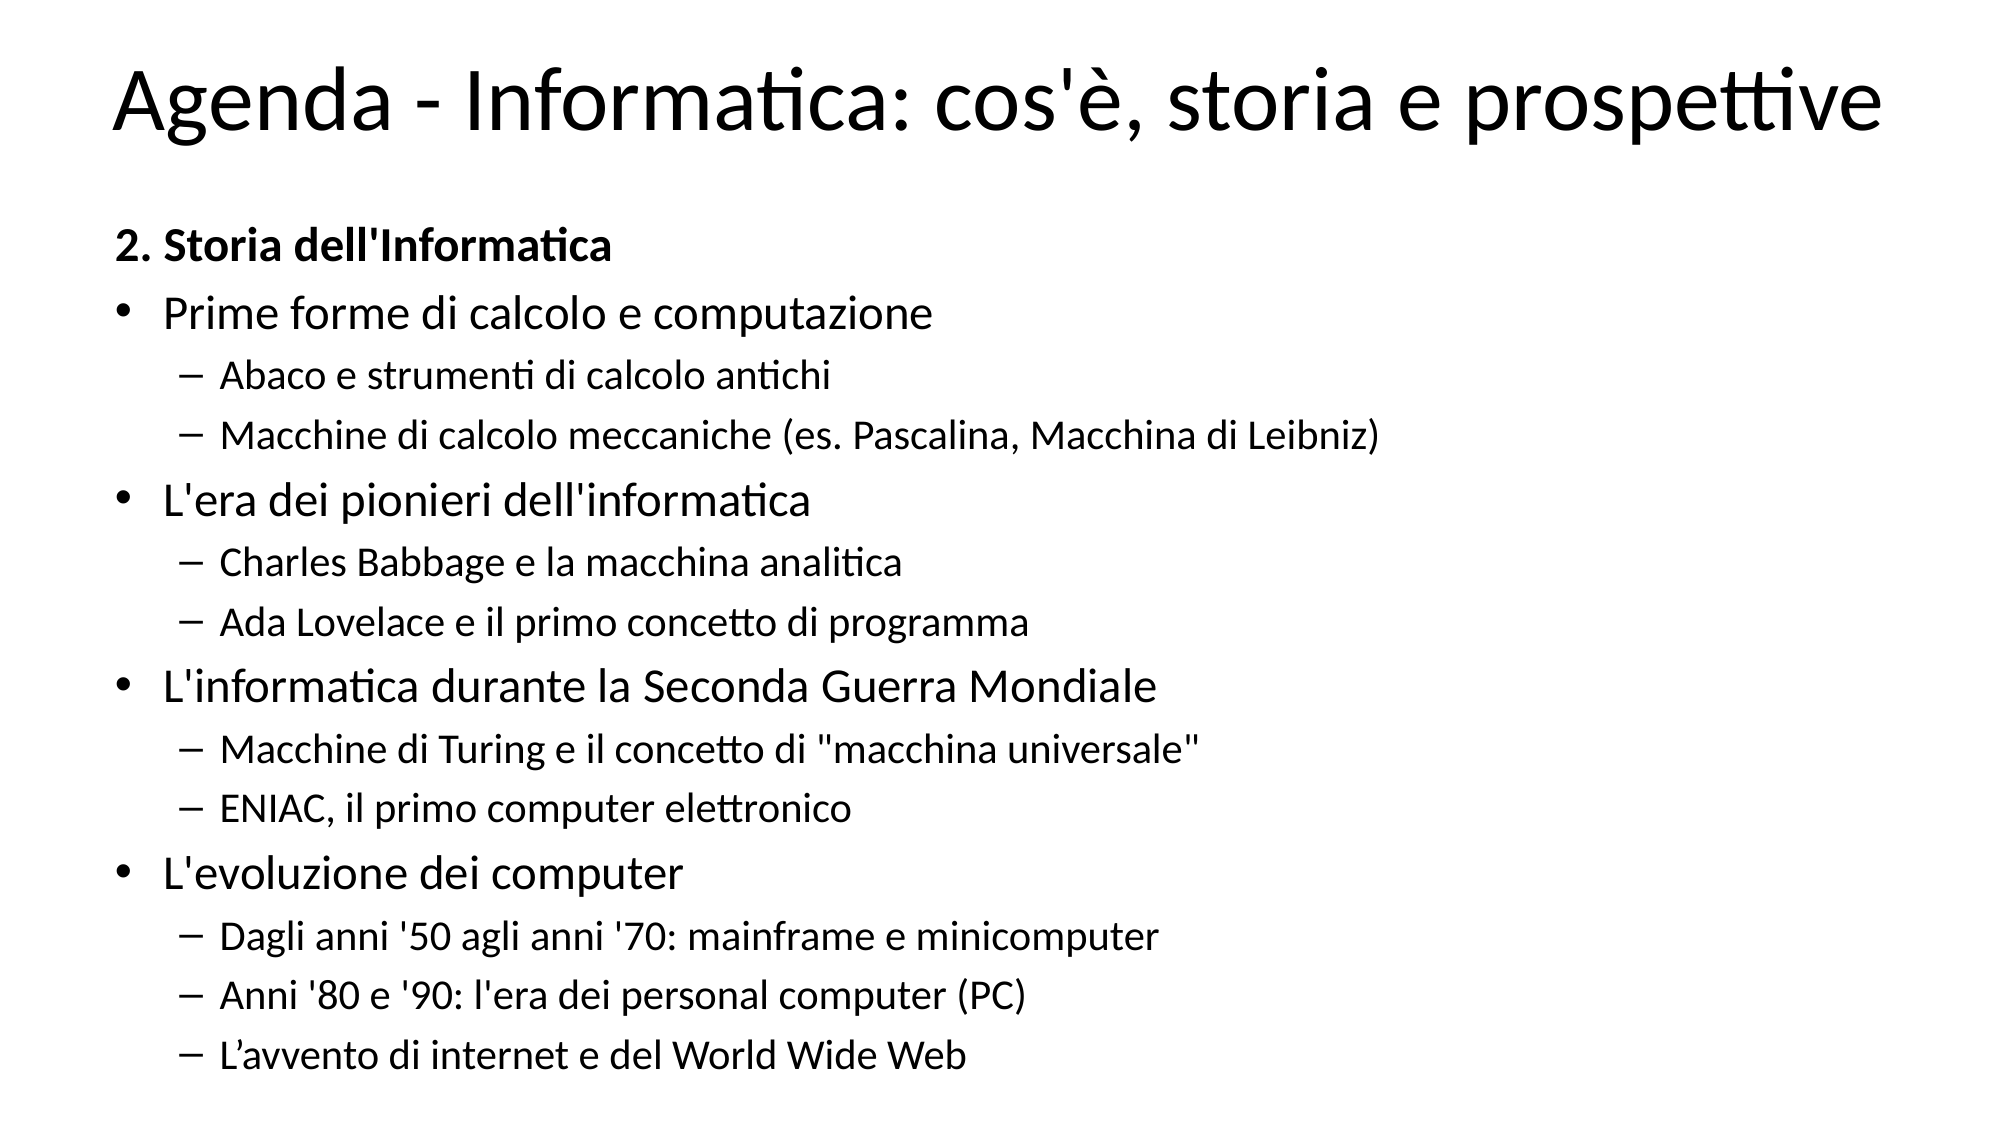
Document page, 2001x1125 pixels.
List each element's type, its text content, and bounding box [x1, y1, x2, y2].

title Agenda - Informatica: cos'è, storia e prospettive [0, 0, 2000, 188]
list 2. Storia dell'Informatica Prime forme di calcolo e computazione Abaco e strumenti di calcolo antichi Macchine di calcolo meccaniche (es. Pascalina, Macchina di Leibniz) L'era dei pionieri dell'informatica Charles Babbage e la macchina analitica Ada Lovelace e il primo concetto di programma L'informatica durante la Seconda Guerra Mondiale Macchine di Turing e il concetto di "macchina universale" ENIAC, il primo computer elettronico L'evoluzione dei computer Dagli anni '50 agli anni '70: mainframe e minicomputer Anni '80 e '90: l'era dei personal computer (PC) L’avvento di internet e del World Wide Web [99, 204, 1900, 1092]
